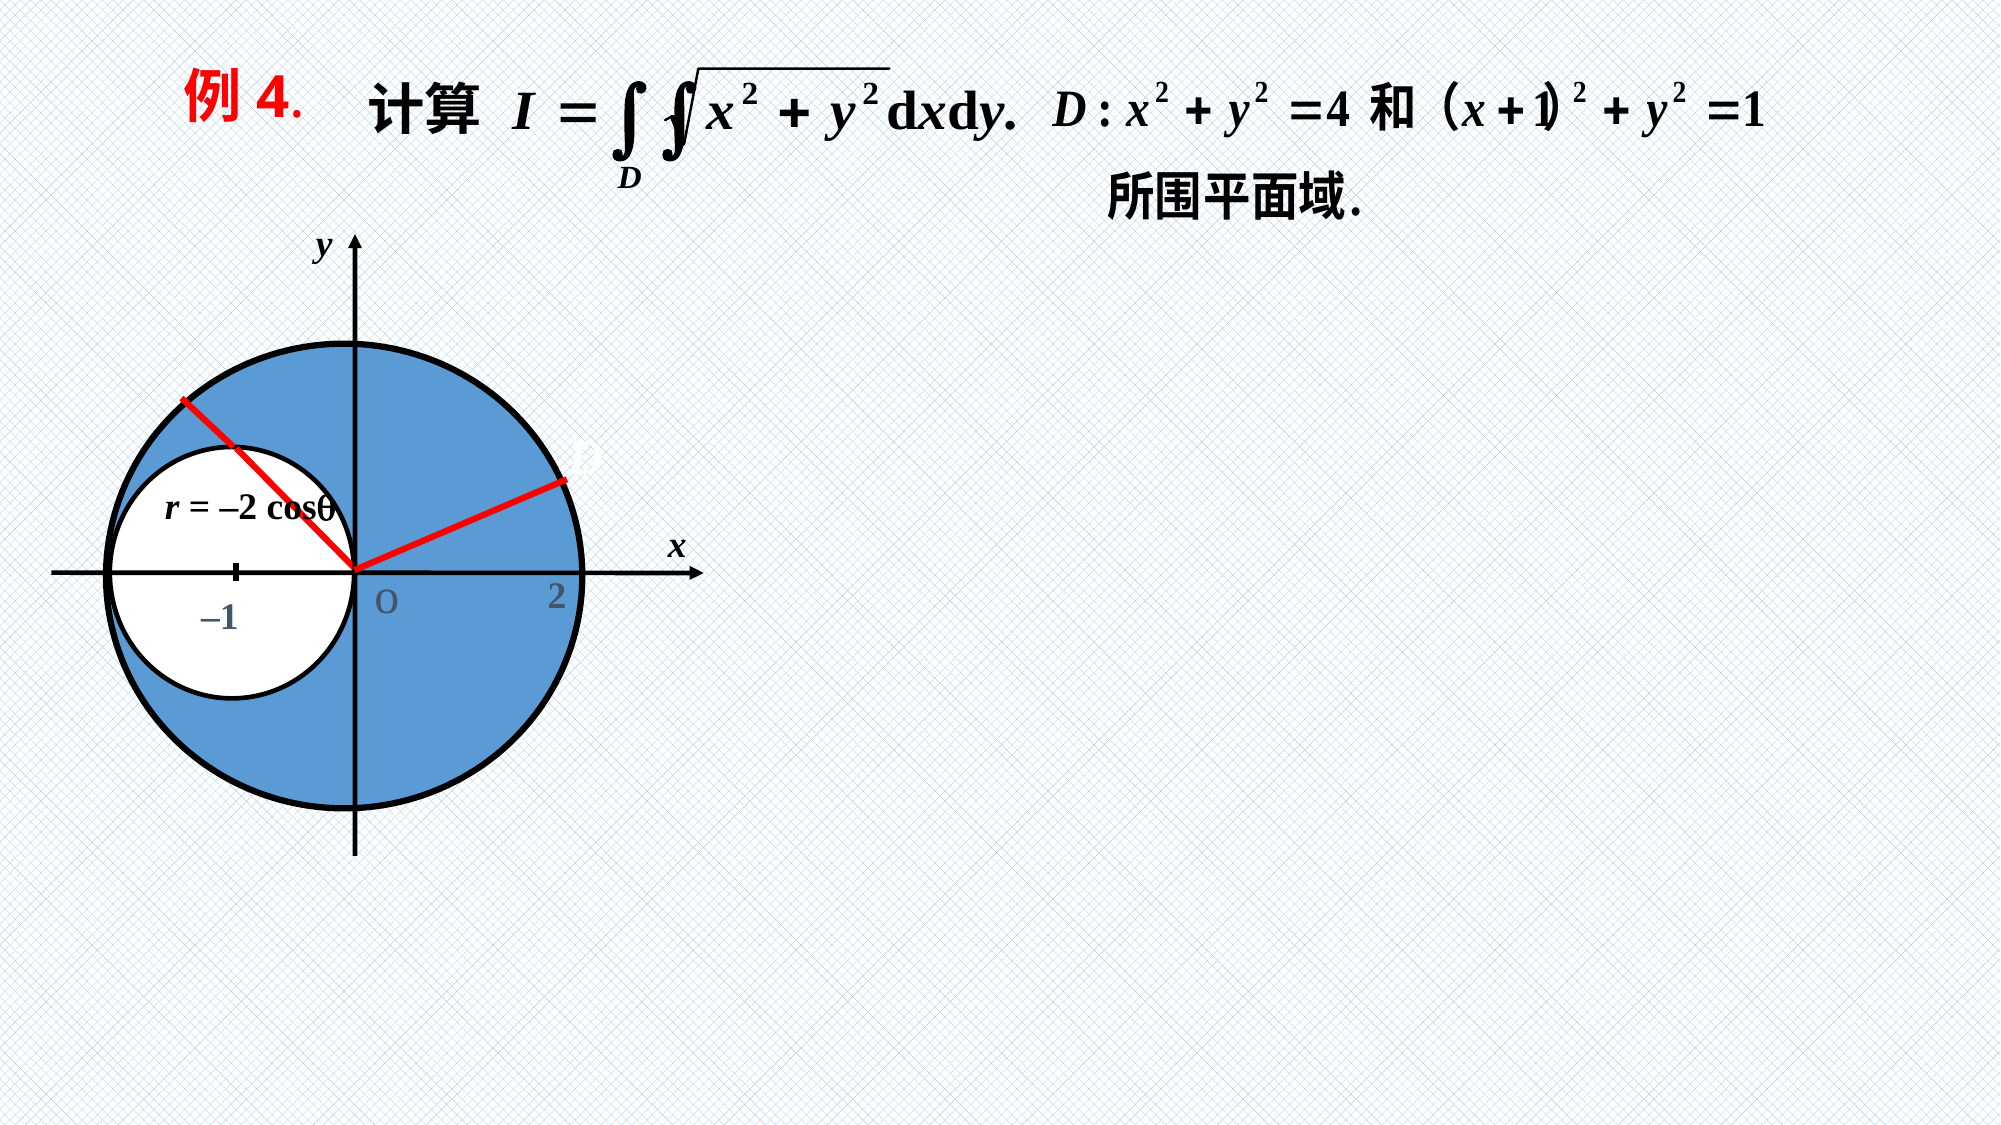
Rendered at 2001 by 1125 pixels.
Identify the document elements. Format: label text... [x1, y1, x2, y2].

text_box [359, 55, 1024, 199]
title 例4. [168, 63, 325, 134]
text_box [1043, 67, 1783, 235]
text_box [51, 211, 741, 856]
